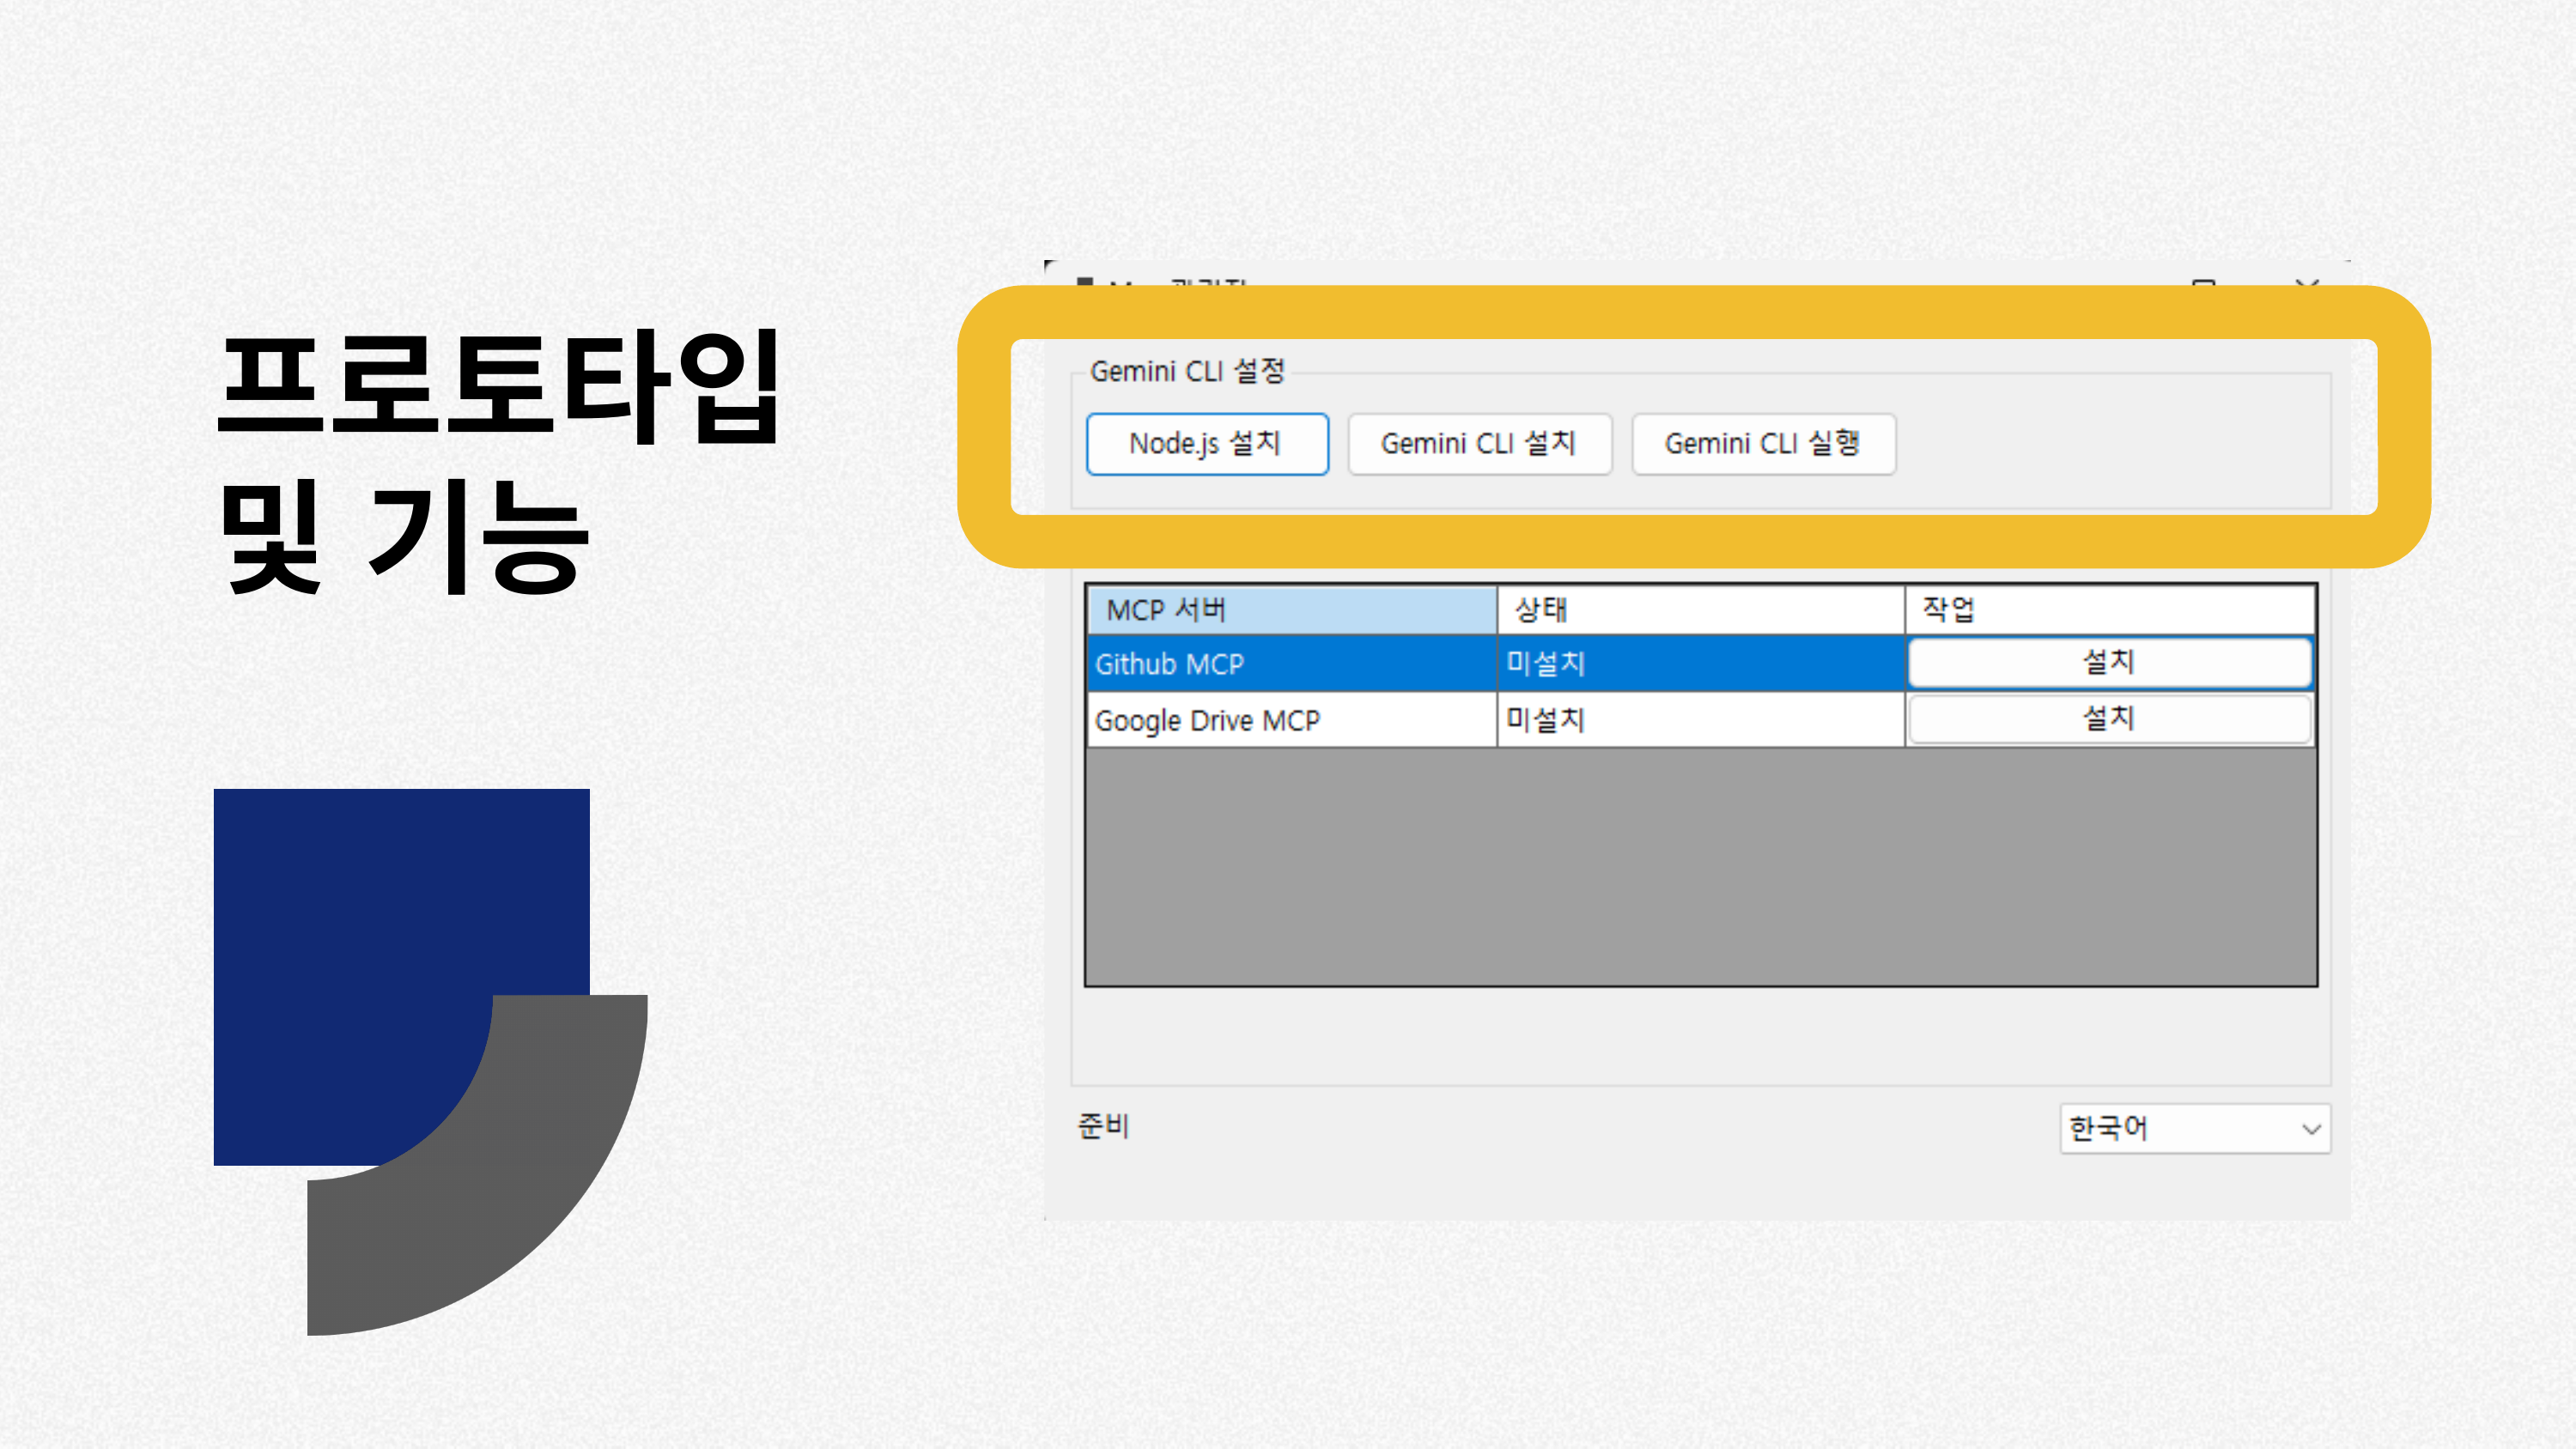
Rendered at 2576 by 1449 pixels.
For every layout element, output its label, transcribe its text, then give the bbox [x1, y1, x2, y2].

text_box [1044, 260, 2351, 310]
text_box [0, 0, 2576, 1449]
text_box [307, 995, 648, 1336]
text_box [213, 789, 591, 1166]
text_box [1010, 310, 2407, 544]
text_box 프로토타입 및 기능 [213, 308, 1010, 609]
text_box [1044, 544, 2351, 1221]
